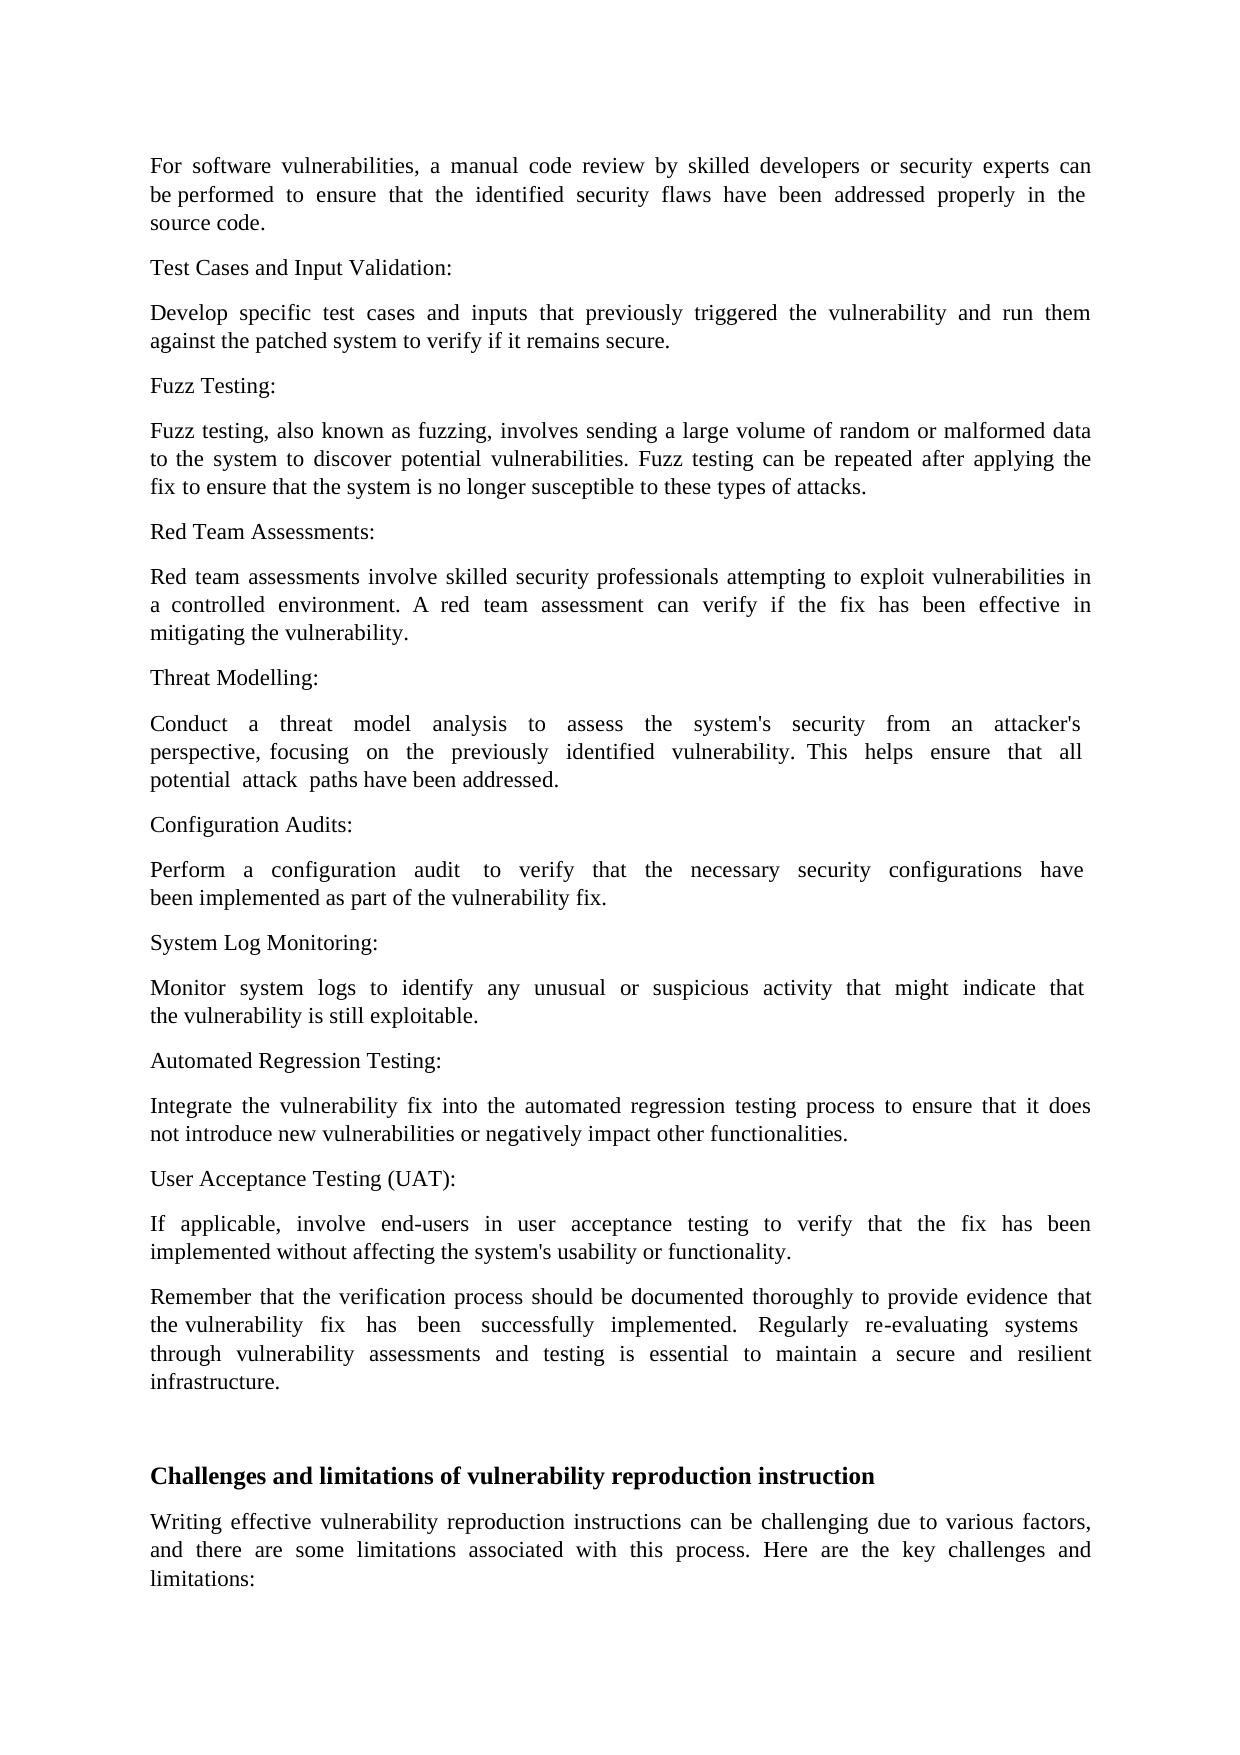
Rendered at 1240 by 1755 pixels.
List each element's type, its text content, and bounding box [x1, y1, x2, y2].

text_box For software vulnerabilities, a manual code review by skilled developers or security experts can be performed to ensure that the identified security flaws have been addressed properly in the source code. Test Cases and Input Validation: Develop specific test cases and inputs that previously triggered the vulnerability and run them against the patched system to verify if it remains secure. Fuzz Testing: Fuzz testing, also known as fuzzing, involves sending a large volume of random or malformed data to the system to discover potential vulnerabilities. Fuzz testing can be repeated after applying the fix to ensure that the system is no longer susceptible to these types of attacks. Red Team Assessments: Red team assessments involve skilled security professionals attempting to exploit vulnerabilities in a controlled environment. A red team assessment can verify if the fix has been effective in mitigating the vulnerability. Threat Modelling: Conduct a threat model analysis to assess the system's security from an attacker's perspective, focusing on the previously identified vulnerability. This helps ensure that all potential attack paths have been addressed. Configuration Audits: Perform a configuration audit to verify that the necessary security configurations have been implemented as part of the vulnerability fix. System Log Monitoring: Monitor system logs to identify any unusual or suspicious activity that might indicate that the vulnerability is still exploitable. Automated Regression Testing: Integrate the vulnerability fix into the automated regression testing process to ensure that it does not introduce new vulnerabilities or negatively impact other functionalities. User Acceptance Testing (UAT): If applicable, involve end-users in user acceptance testing to verify that the fix has been implemented without affecting the system's usability or functionality. Remember that the verification process should be documented thoroughly to provide evidence that the vulnerability fix has been successfully implemented. Regularly re-evaluating systems through vulnerability assessments and testing is essential to maintain a secure and resilient infrastructure. Challenges and limitations of vulnerability reproduction instruction Writing effective vulnerability reproduction instructions can be challenging due to various factors, and there are some limitations associated with this process. Here are the key challenges and limitations: [147, 150, 1093, 1591]
